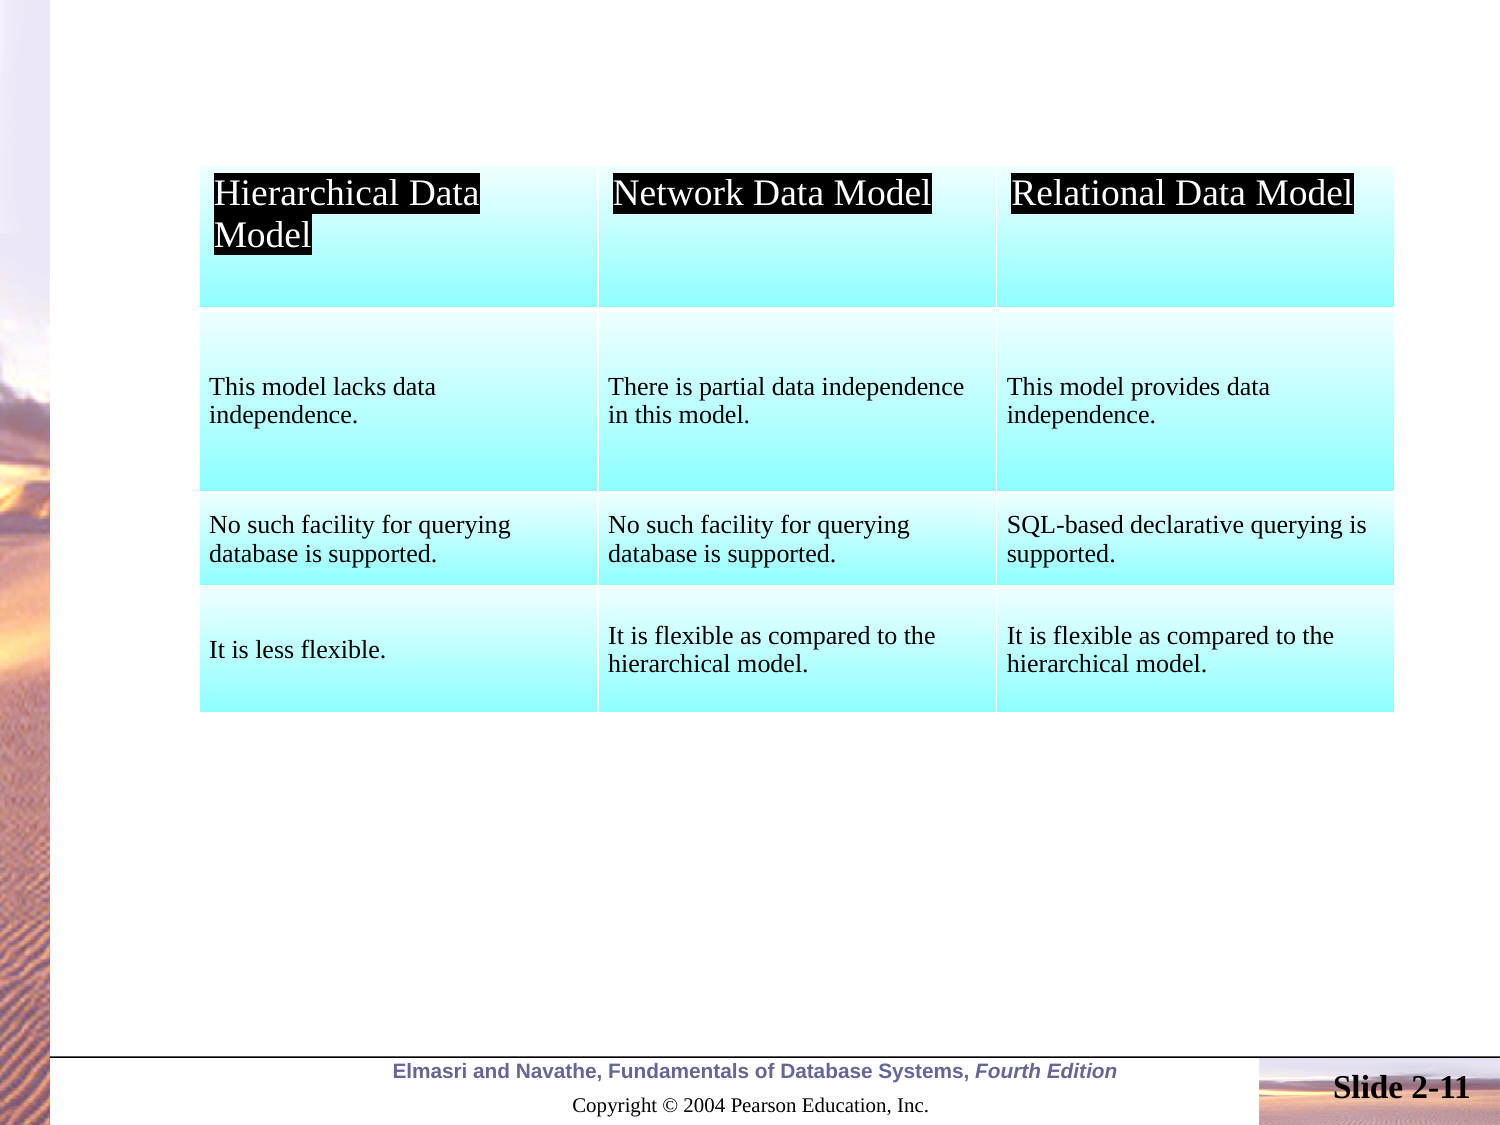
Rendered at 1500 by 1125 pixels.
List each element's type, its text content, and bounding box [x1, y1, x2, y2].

table_cell It is flexible as compared to the hierarchical model. [599, 587, 996, 712]
table_cell It is flexible as compared to the hierarchical model. [997, 587, 1394, 712]
table_cell This model lacks data independence. [200, 312, 597, 491]
slide_number Slide 2-11 [1210, 1058, 1486, 1112]
picture [1259, 1058, 1500, 1125]
table_cell There is partial data independence in this model. [599, 312, 996, 491]
table_cell This model provides data independence. [997, 312, 1394, 491]
table_cell No such facility for querying database is supported. [200, 493, 597, 585]
table_cell No such facility for querying database is supported. [599, 493, 996, 585]
table_cell SQL-based declarative querying is supported. [997, 493, 1394, 585]
picture [0, 0, 50, 1125]
table_header Network Data Model [599, 166, 996, 307]
table_header Hierarchical Data Model [200, 166, 597, 307]
table_header Relational Data Model [997, 166, 1394, 307]
table_cell It is less flexible. [200, 587, 597, 712]
